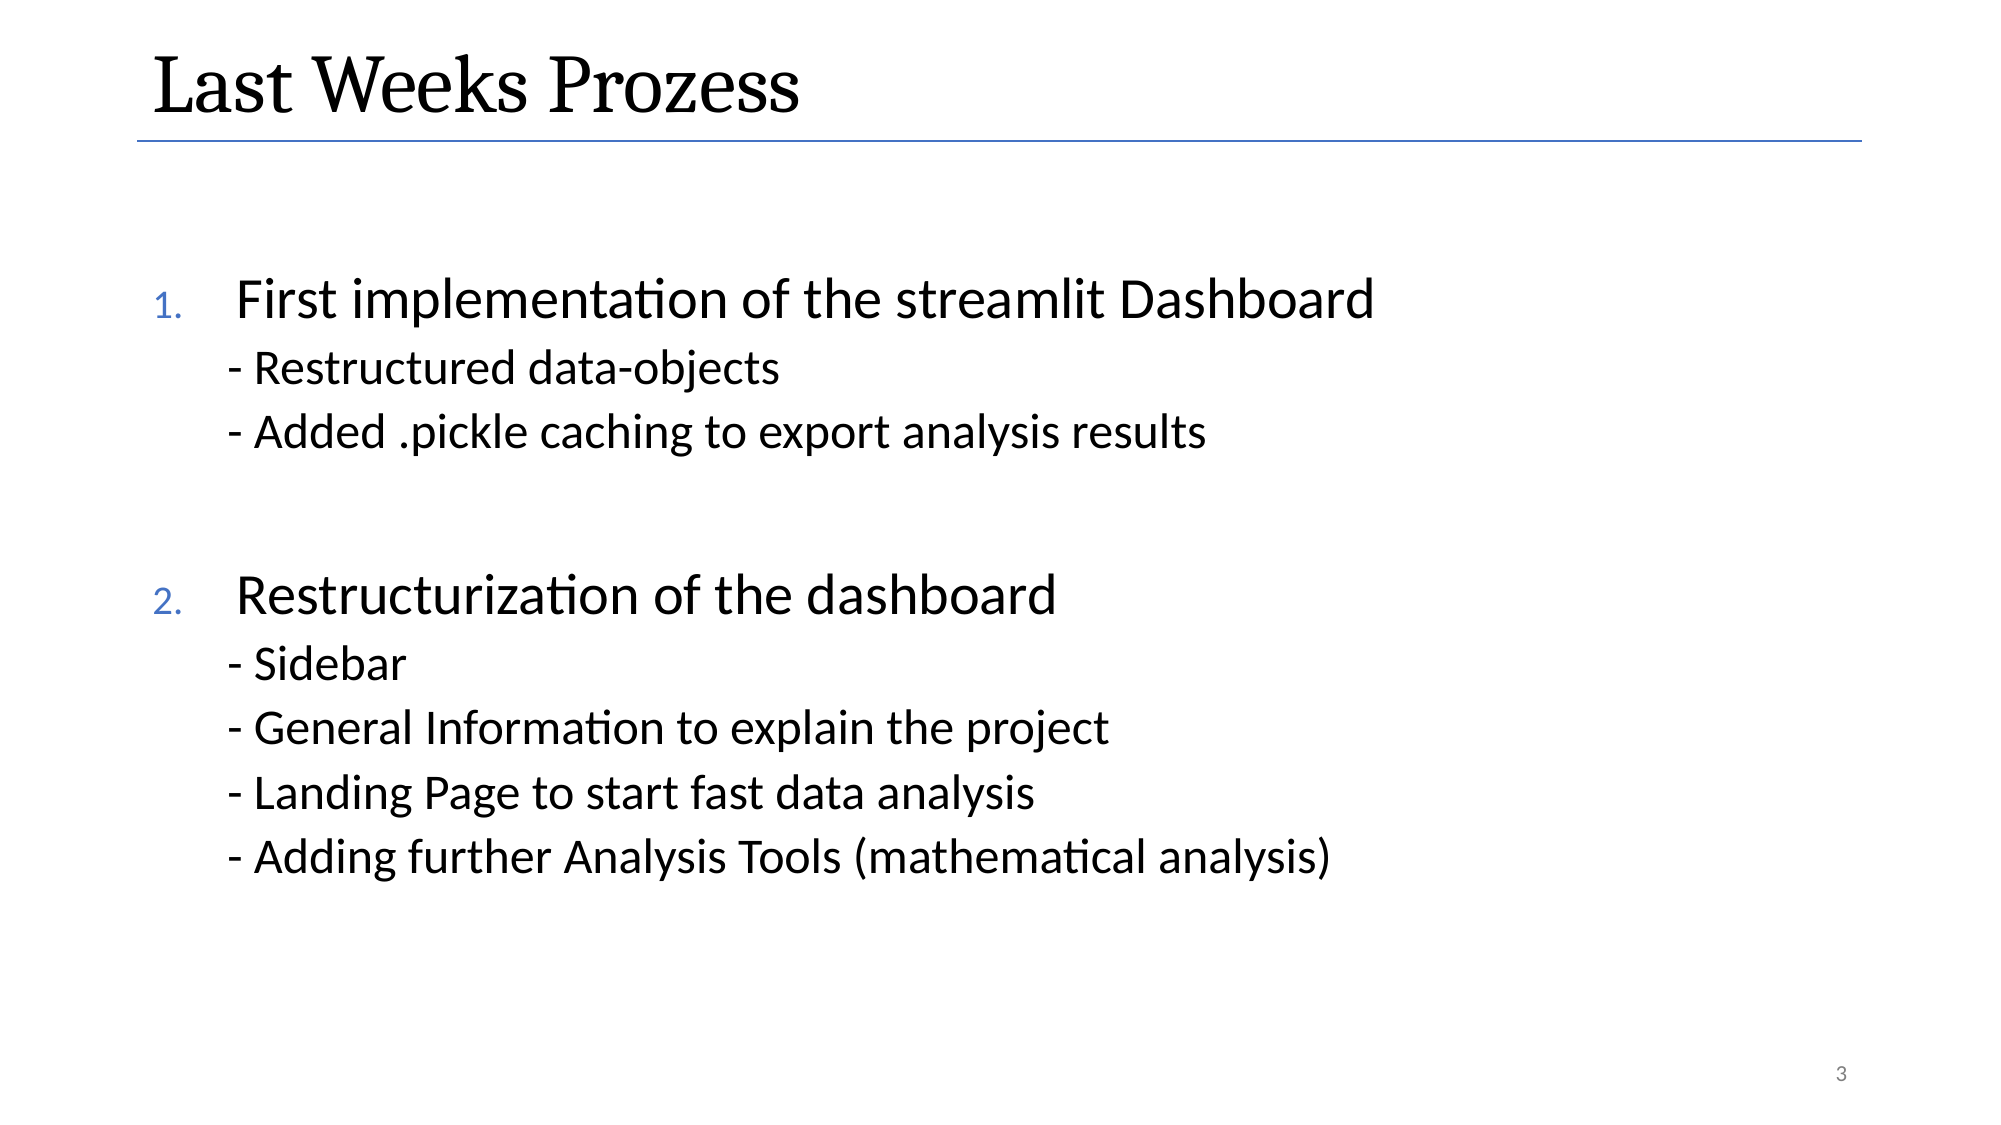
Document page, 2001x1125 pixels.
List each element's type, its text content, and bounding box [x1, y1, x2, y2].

slide_number 3 [1513, 1042, 1863, 1103]
title Last Weeks Prozess [137, 0, 1863, 169]
list First implementation of the streamlit Dashboard - Restructured data-objects - Added .pickle caching to export analysis results Restructurization of the dashboard - Sidebar - General Information to explain the project - Landing Page to start fast data analysis - Adding further Analysis Tools (mathematical analysis) [137, 169, 1863, 1042]
